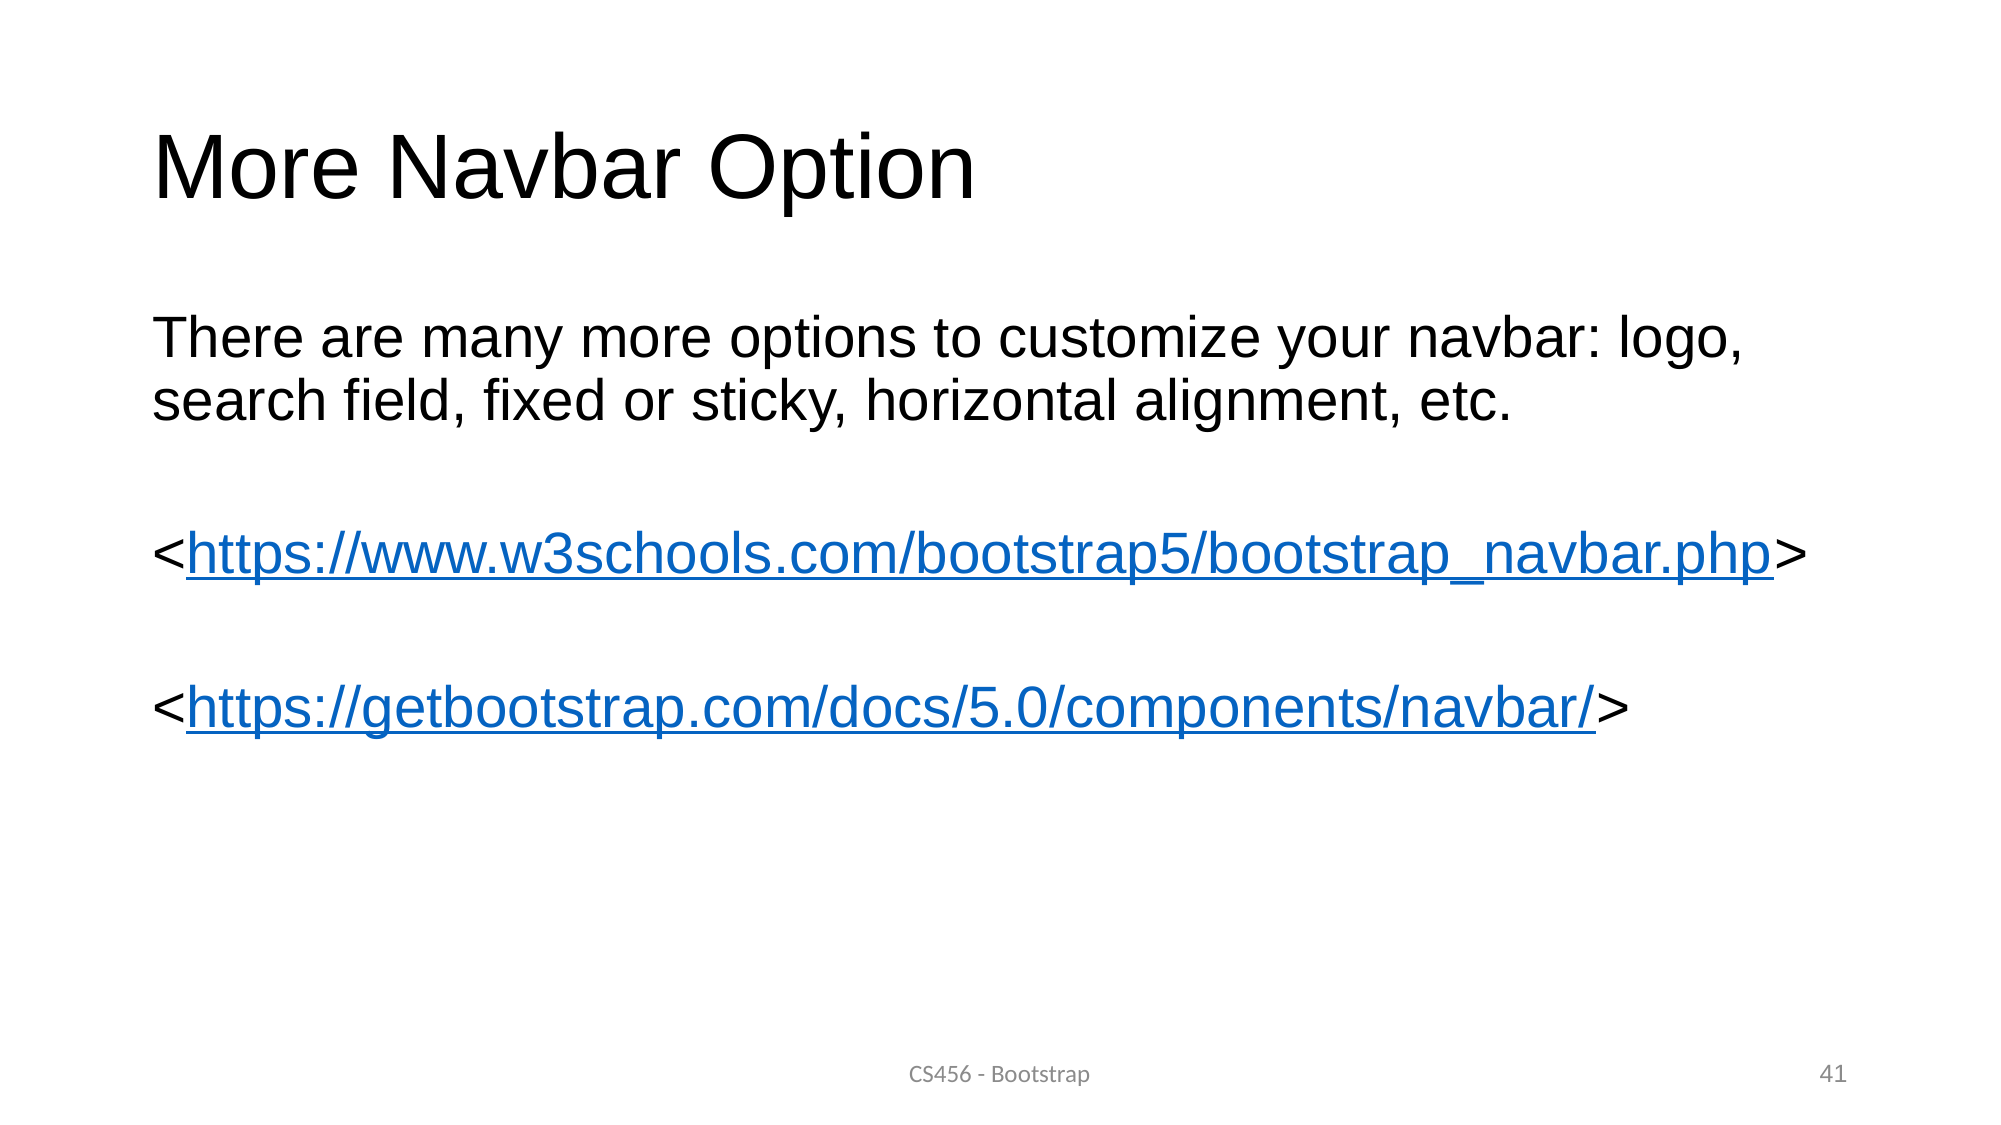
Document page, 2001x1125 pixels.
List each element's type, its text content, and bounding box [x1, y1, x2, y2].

footer CS456 - Bootstrap [662, 1042, 1338, 1103]
slide_number 41 [1412, 1042, 1863, 1103]
title More Navbar Option [137, 59, 1863, 278]
list There are many more options to customize your navbar: logo, search field, fixed or sticky, horizontal alignment, etc. <https://www.w3schools.com/bootstrap5/bootstrap_navbar.php> <https://getbootstrap.com/docs/5.0/components/navbar/> [137, 299, 1863, 1014]
